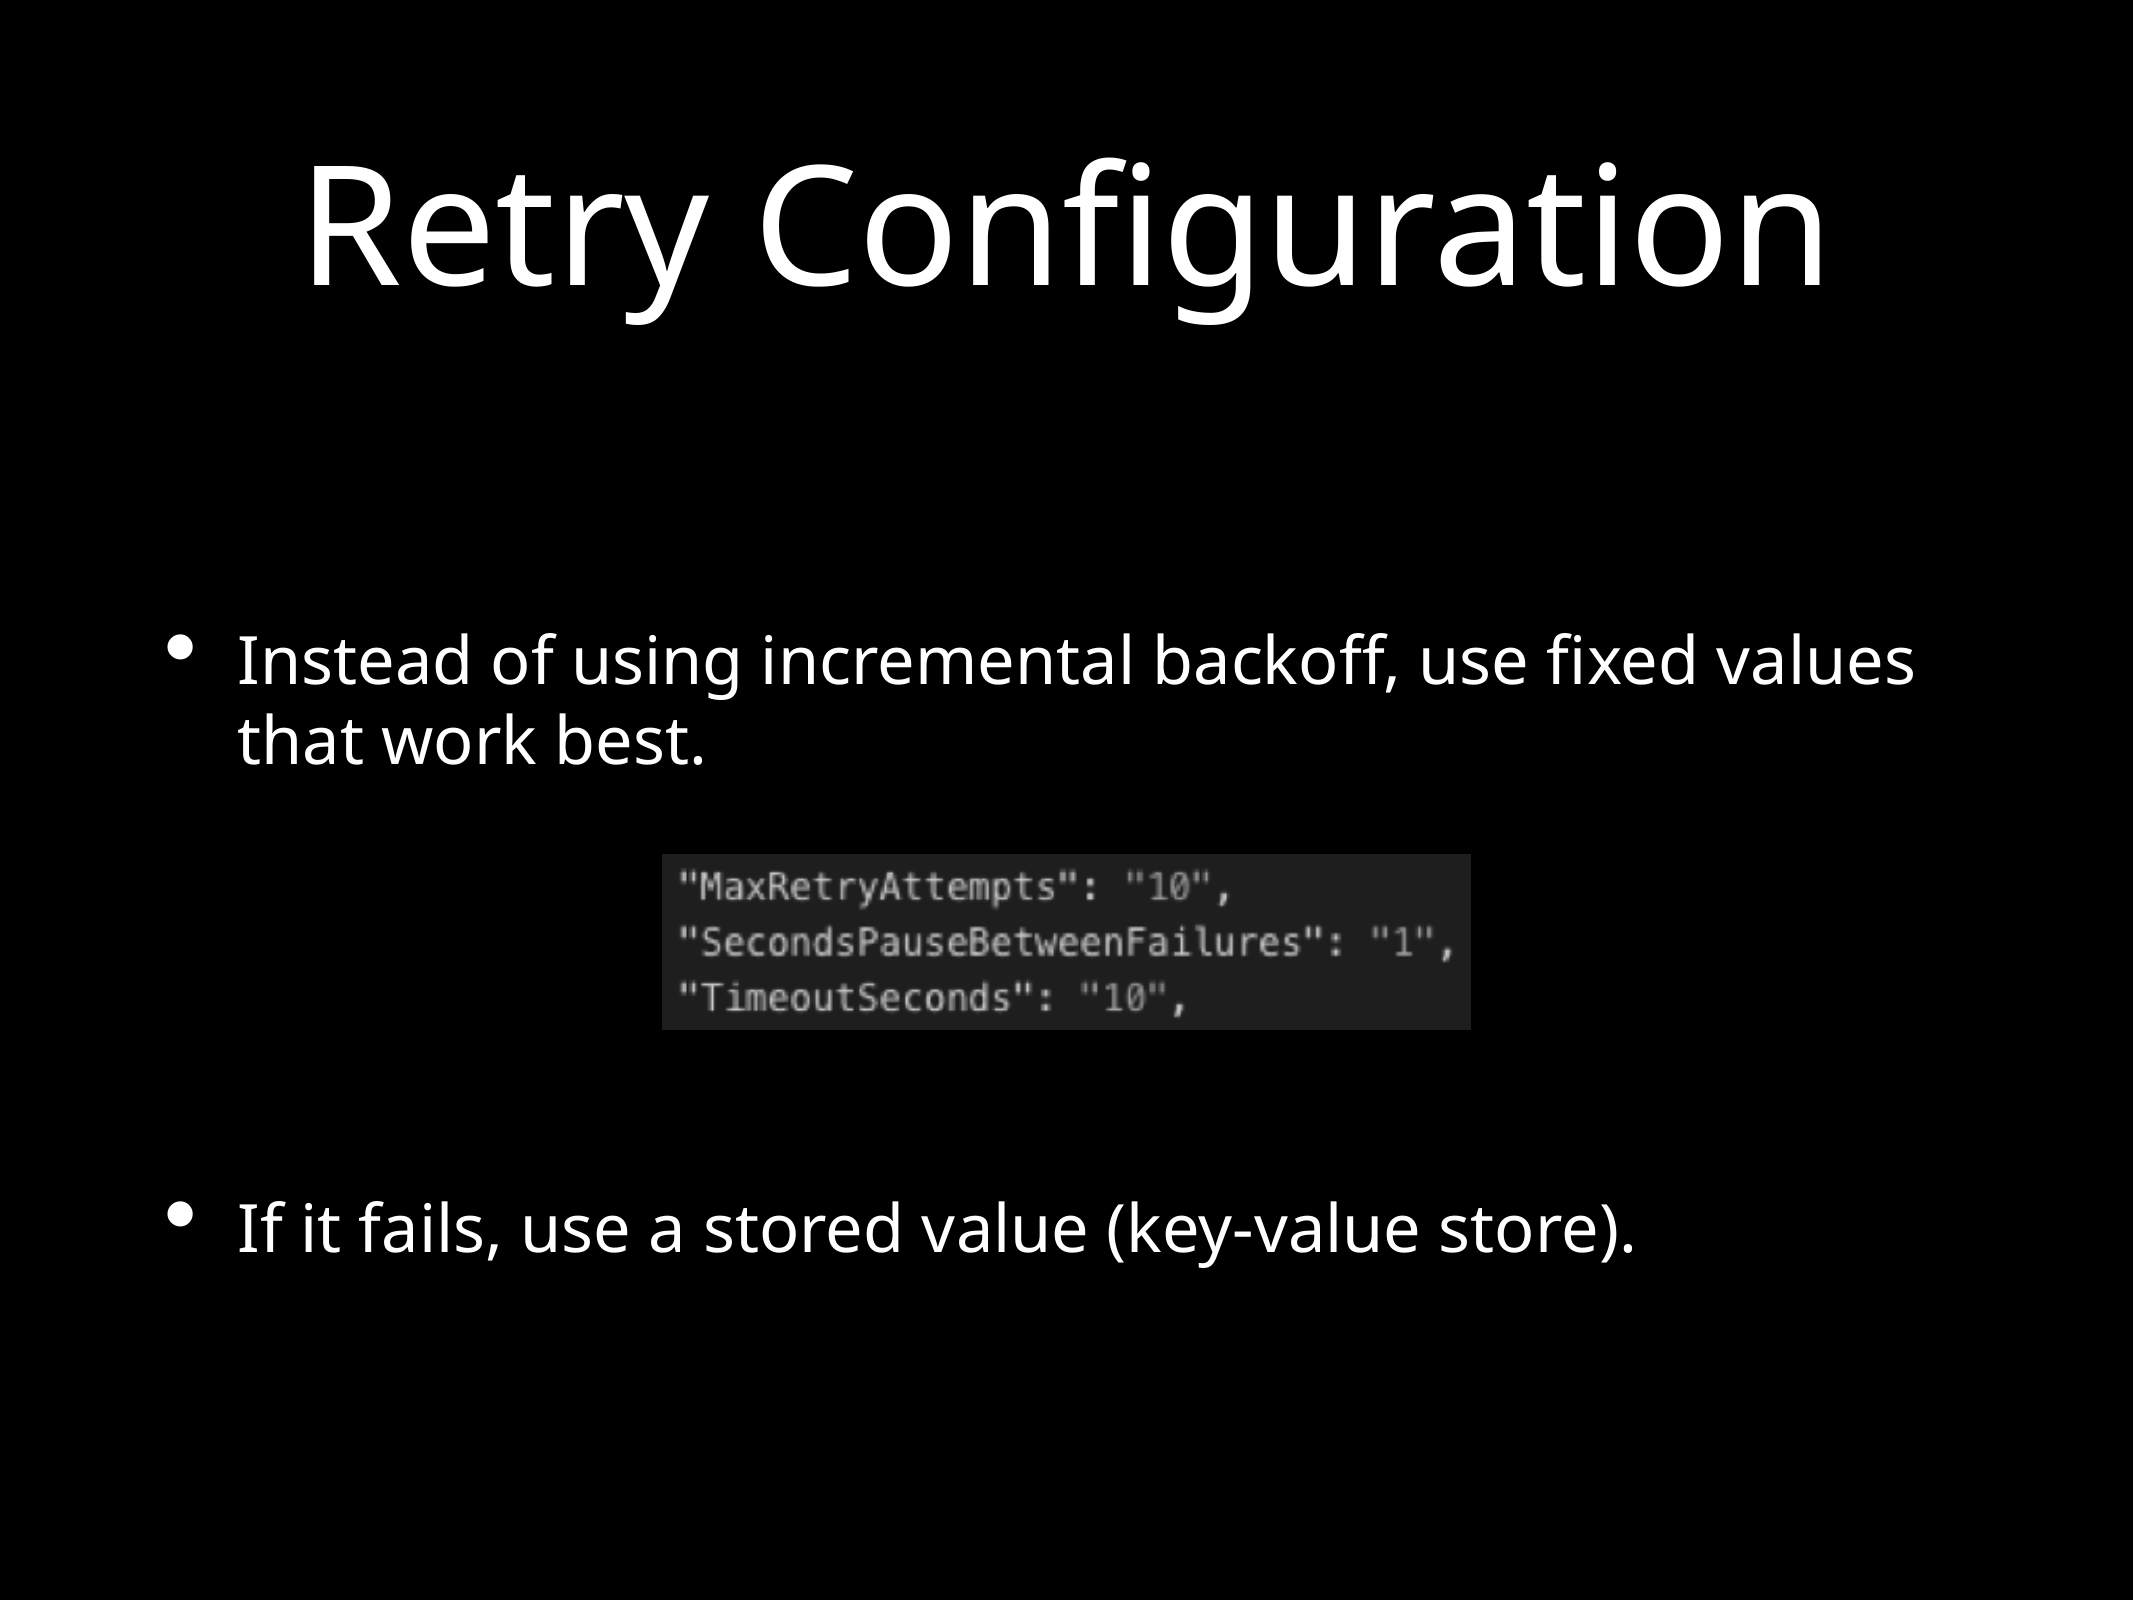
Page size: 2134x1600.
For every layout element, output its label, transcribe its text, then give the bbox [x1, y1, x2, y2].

list Instead of using incremental backoff, use fixed values that work best. If it fails, use a stored value (key-value store). [155, 424, 1978, 1459]
picture [662, 853, 1471, 1030]
title Retry Configuration [155, 41, 1978, 397]
